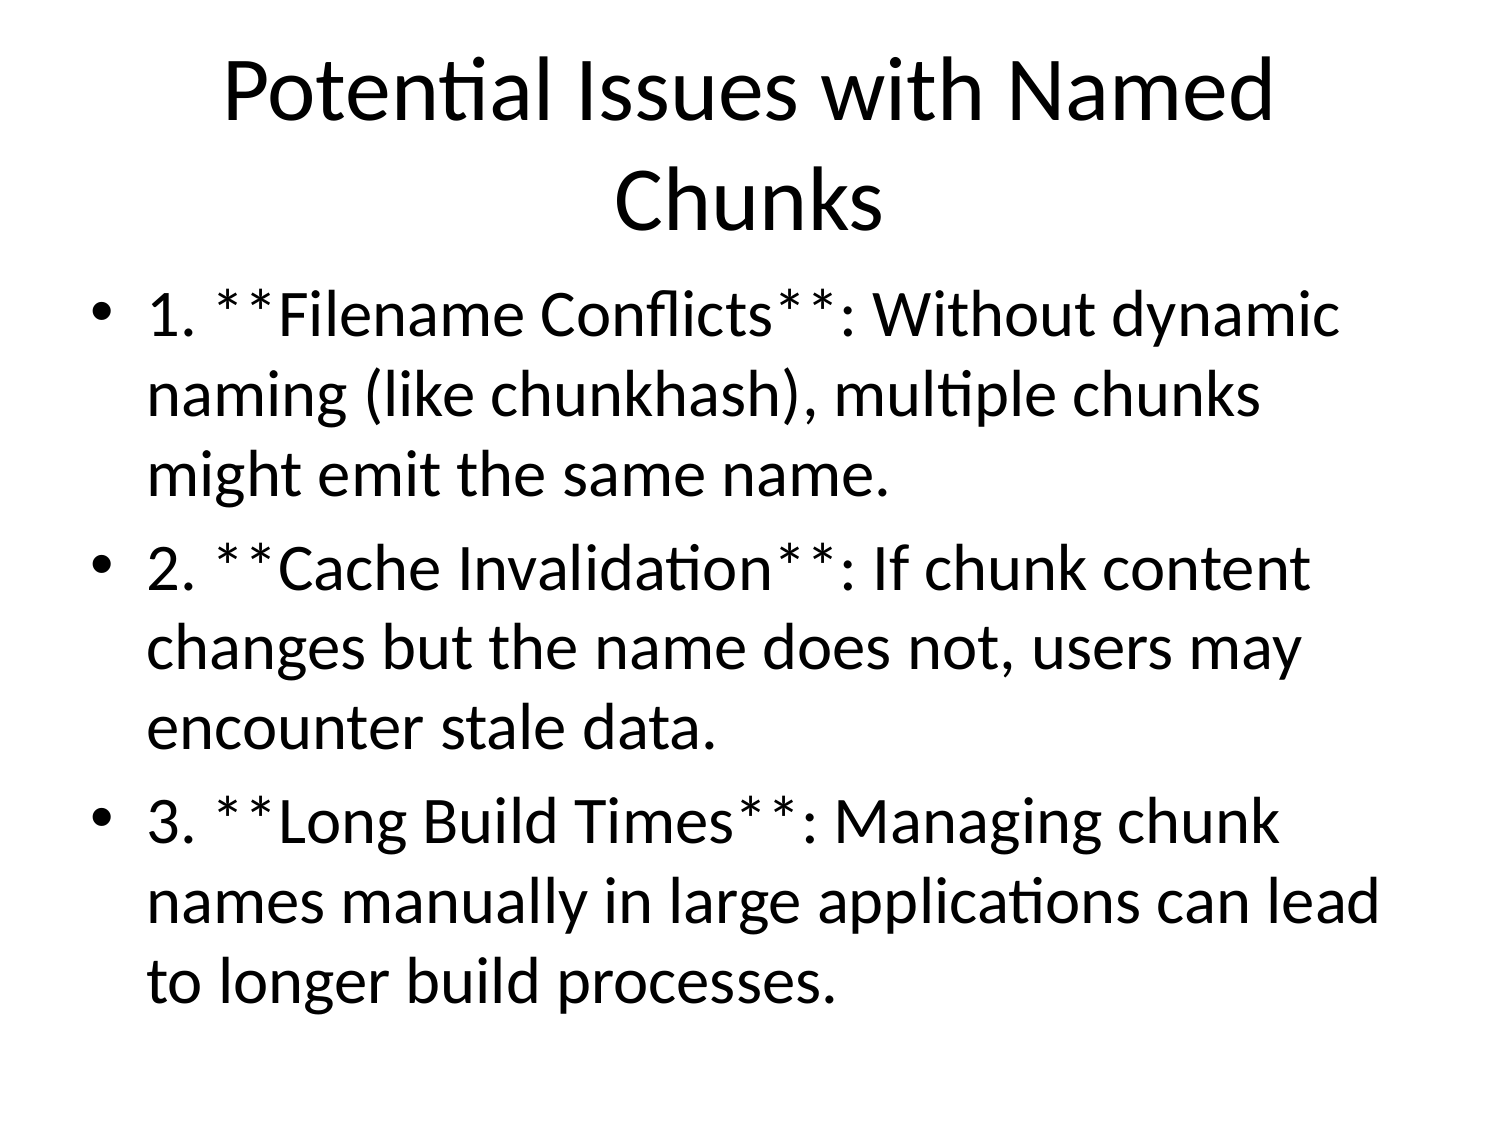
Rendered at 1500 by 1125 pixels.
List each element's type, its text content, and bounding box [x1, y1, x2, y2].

list 1. **Filename Conflicts**: Without dynamic naming (like chunkhash), multiple chunks might emit the same name. 2. **Cache Invalidation**: If chunk content changes but the name does not, users may encounter stale data. 3. **Long Build Times**: Managing chunk names manually in large applications can lead to longer build processes. [75, 262, 1425, 1005]
title Potential Issues with Named Chunks [75, 45, 1425, 233]
